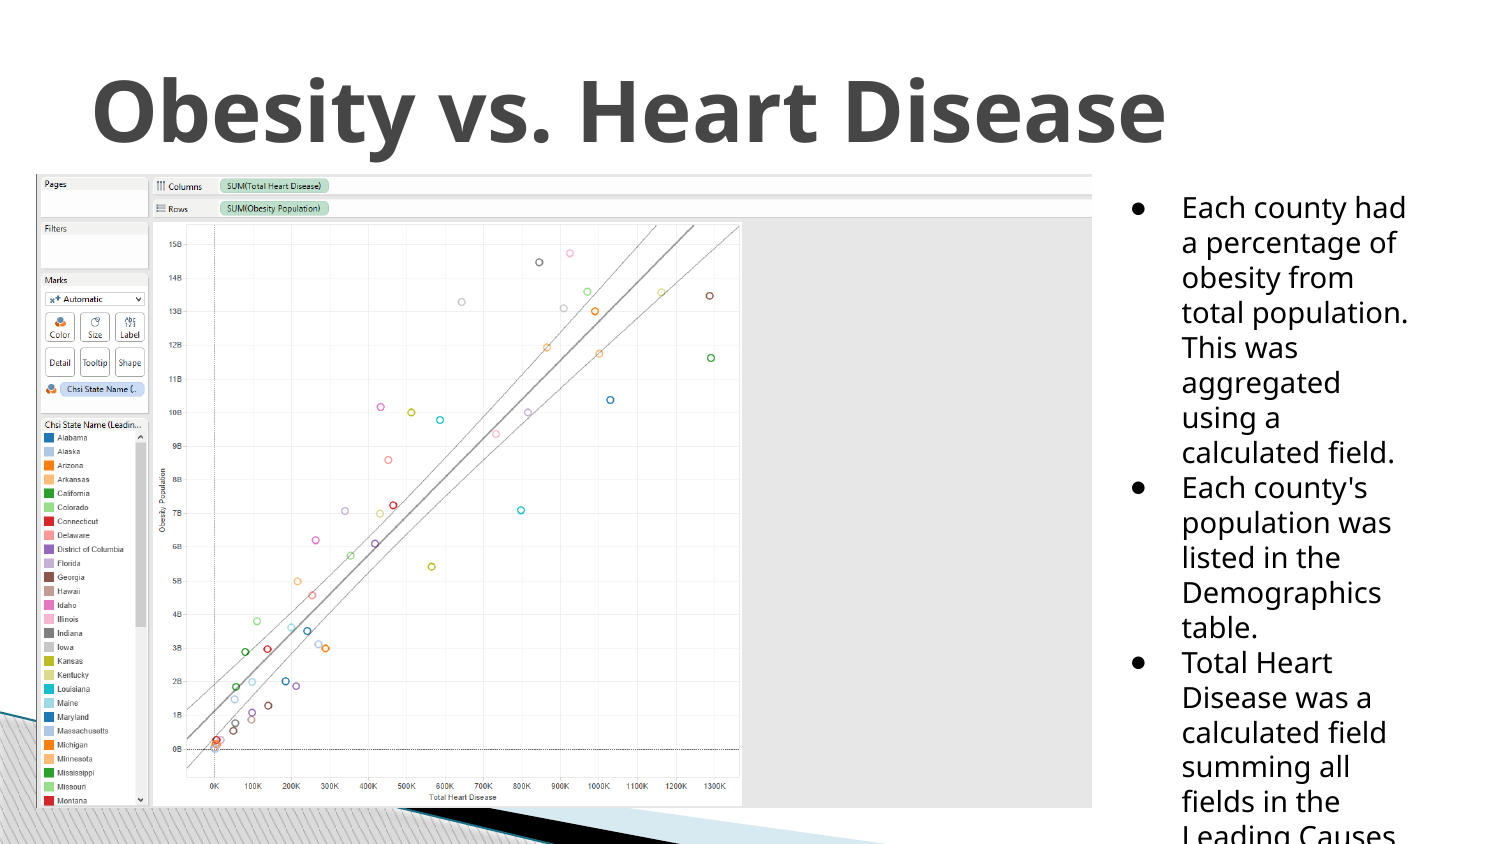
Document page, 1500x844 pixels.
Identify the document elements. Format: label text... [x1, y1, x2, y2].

picture [36, 174, 1092, 809]
title Obesity vs. Heart Disease [75, 33, 1425, 174]
list Each county had a percentage of obesity from total population. This was aggregated using a calculated field. Each county's population was listed in the Demographics table. Total Heart Disease was a calculated field summing all fields in the Leading Causes table. [1092, 174, 1439, 808]
